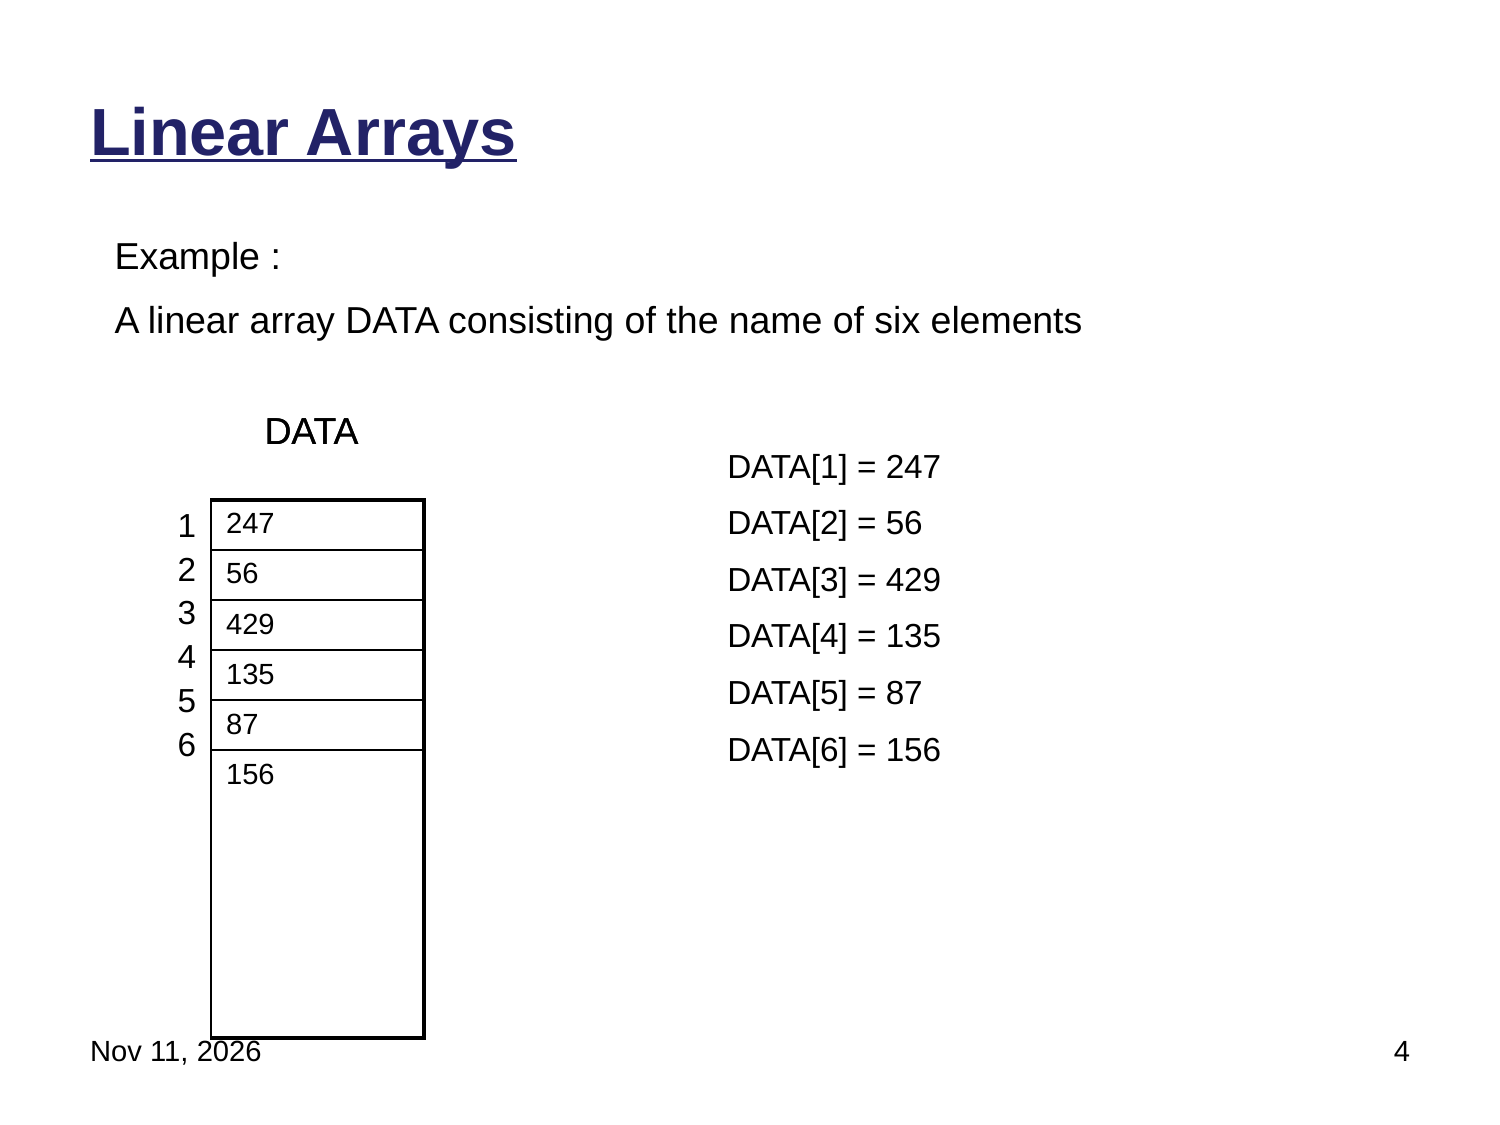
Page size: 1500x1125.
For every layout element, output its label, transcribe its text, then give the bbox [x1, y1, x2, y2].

text_box Example : A linear array DATA consisting of the name of six elements [99, 224, 1450, 349]
table_cell 156 [212, 751, 422, 1024]
text_box DATA[1] = 247 DATA[2] = 56 DATA[3] = 429 DATA[4] = 135 DATA[5] = 87 DATA[6] = 156 [712, 437, 1275, 775]
table_header 1 2 3 4 5 6 [163, 500, 210, 1024]
table_header 247 [212, 502, 422, 549]
slide_number 28-Feb-22 [74, 1024, 426, 1103]
table_cell 429 [212, 601, 422, 649]
table_cell 56 [212, 551, 422, 599]
text_box DATA [249, 399, 550, 460]
title Linear Arrays [75, 50, 1425, 207]
table_cell 135 [212, 651, 422, 699]
slide_number 4 [1074, 1024, 1426, 1103]
table_cell 87 [212, 701, 422, 749]
